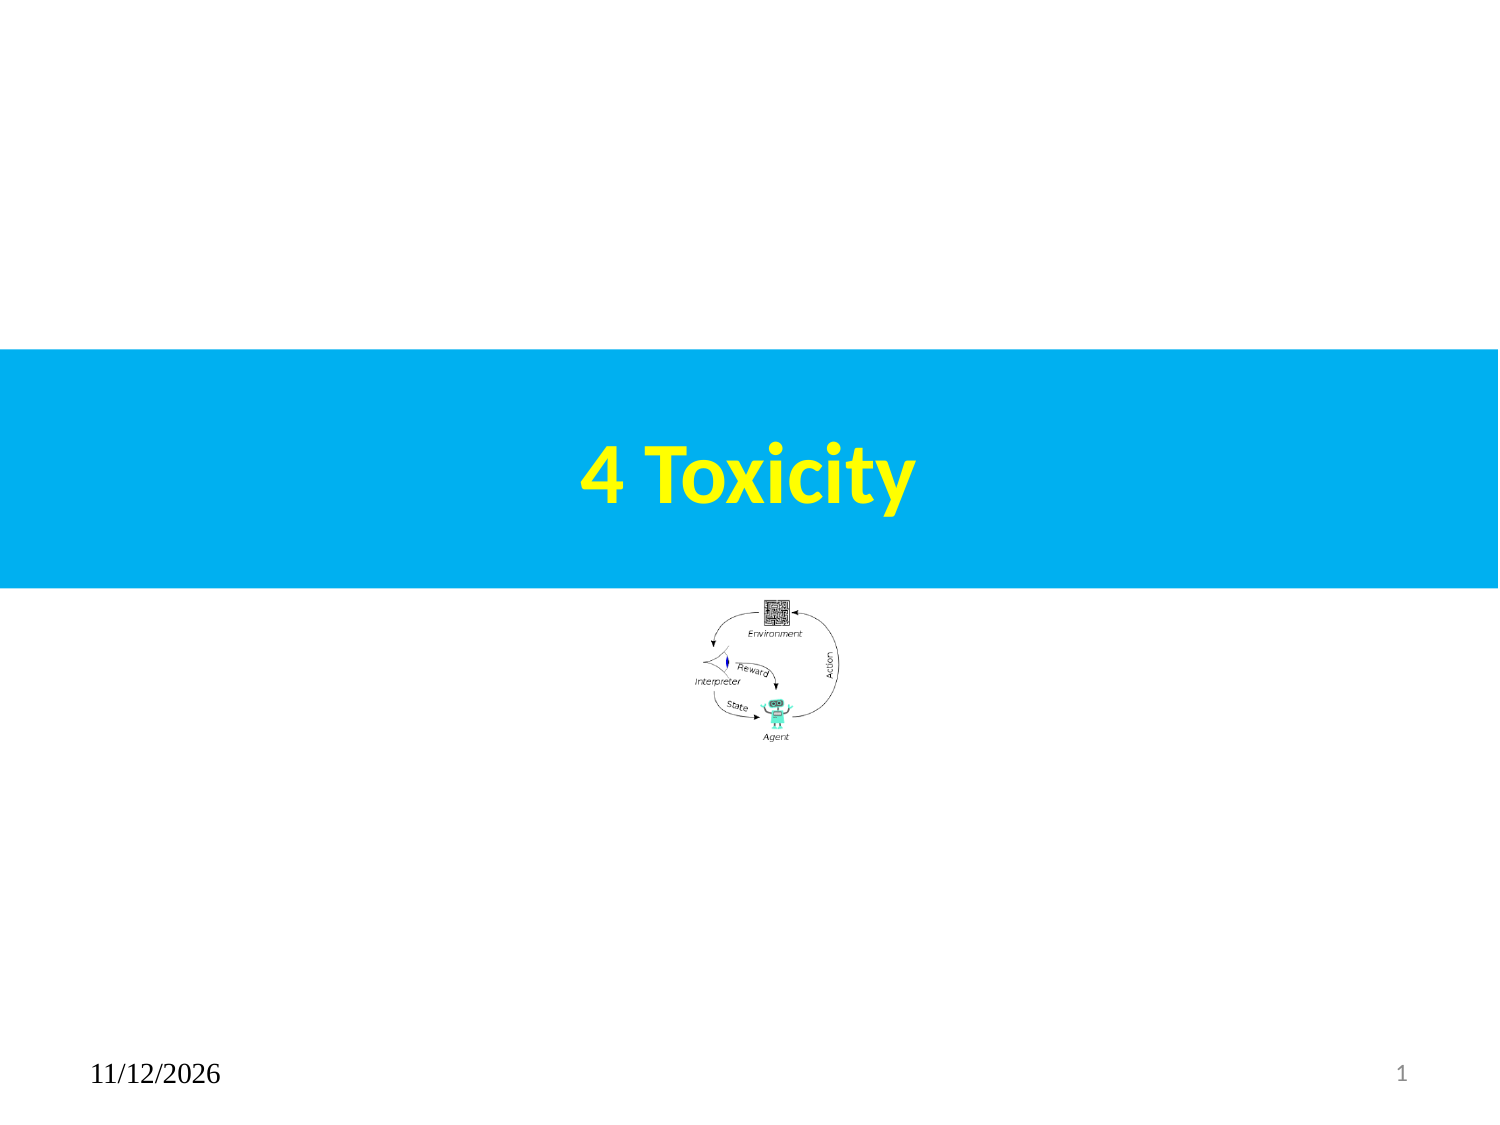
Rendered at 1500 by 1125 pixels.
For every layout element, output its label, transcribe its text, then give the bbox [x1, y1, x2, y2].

picture [690, 597, 844, 746]
title 4 Toxicity [0, 349, 1498, 589]
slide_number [75, 1042, 423, 1101]
slide_number 1 [1074, 1042, 1423, 1101]
